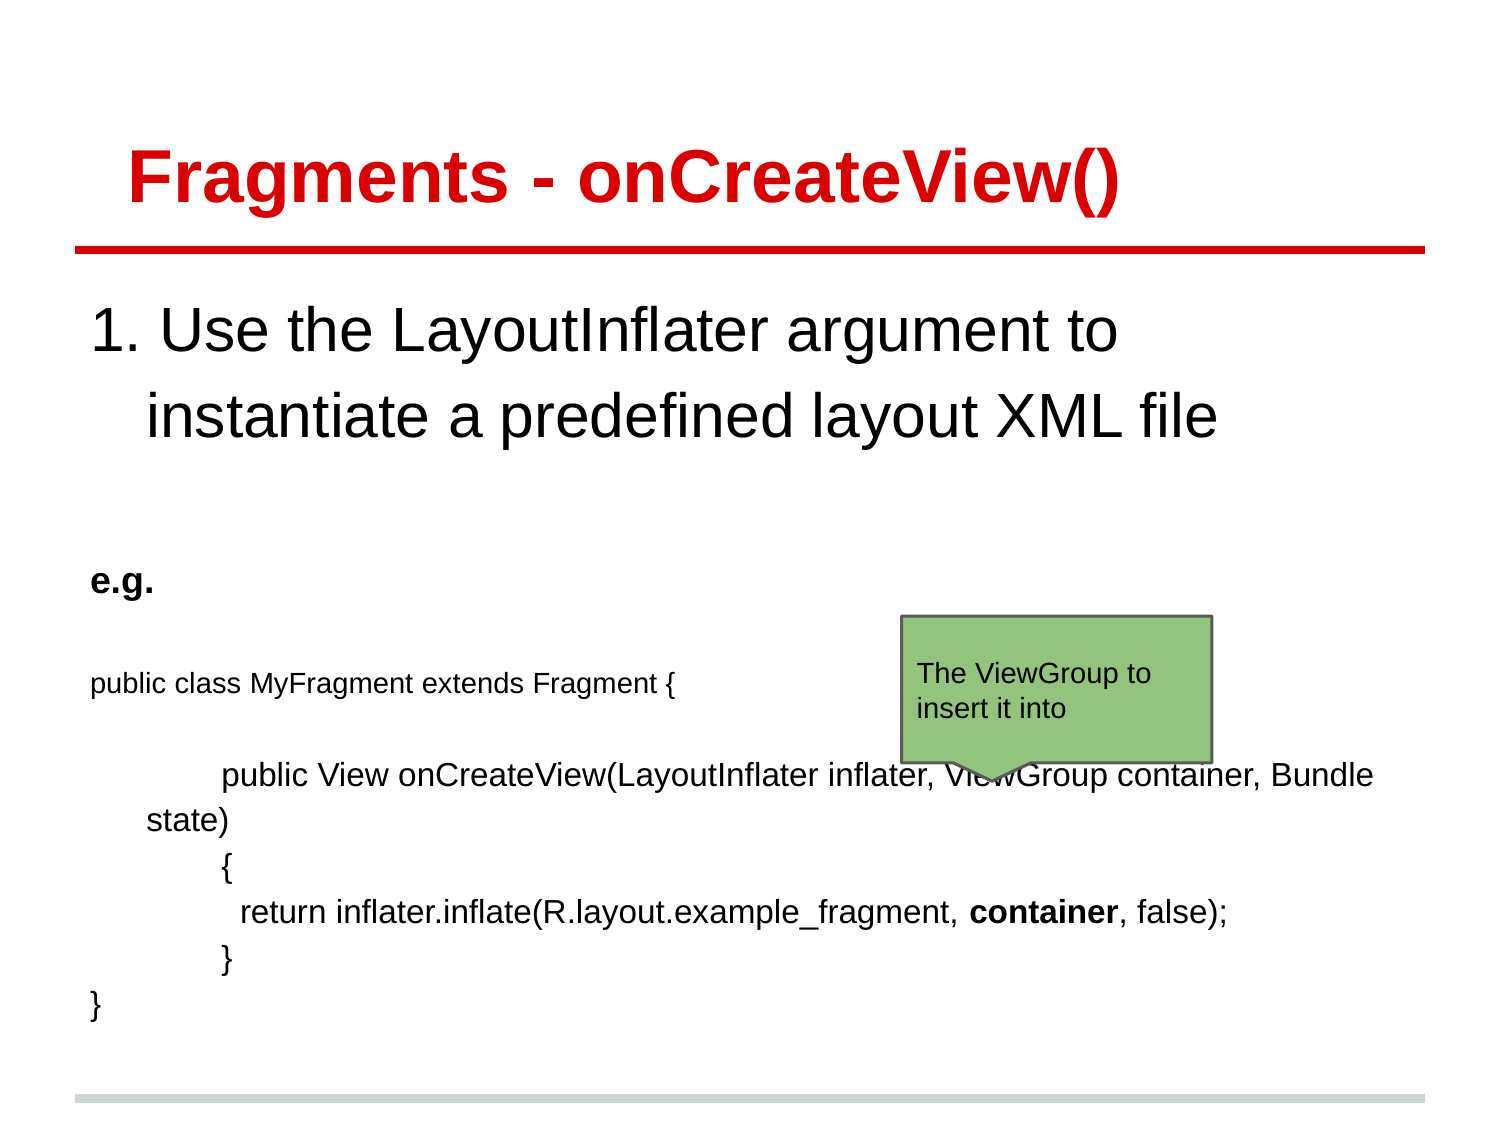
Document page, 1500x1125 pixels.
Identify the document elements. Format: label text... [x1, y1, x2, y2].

title Fragments - onCreateView() [75, 45, 1425, 233]
list 1. Use the LayoutInflater argument to instantiate a predefined layout XML file e.g. public class MyFragment extends Fragment { public View onCreateView(LayoutInflater inflater, ViewGroup container, Bundle state) { return inflater.inflate(R.layout.example_fragment, container, false); } } [75, 262, 1425, 1078]
text_box The ViewGroup to insert it into [901, 616, 1212, 782]
